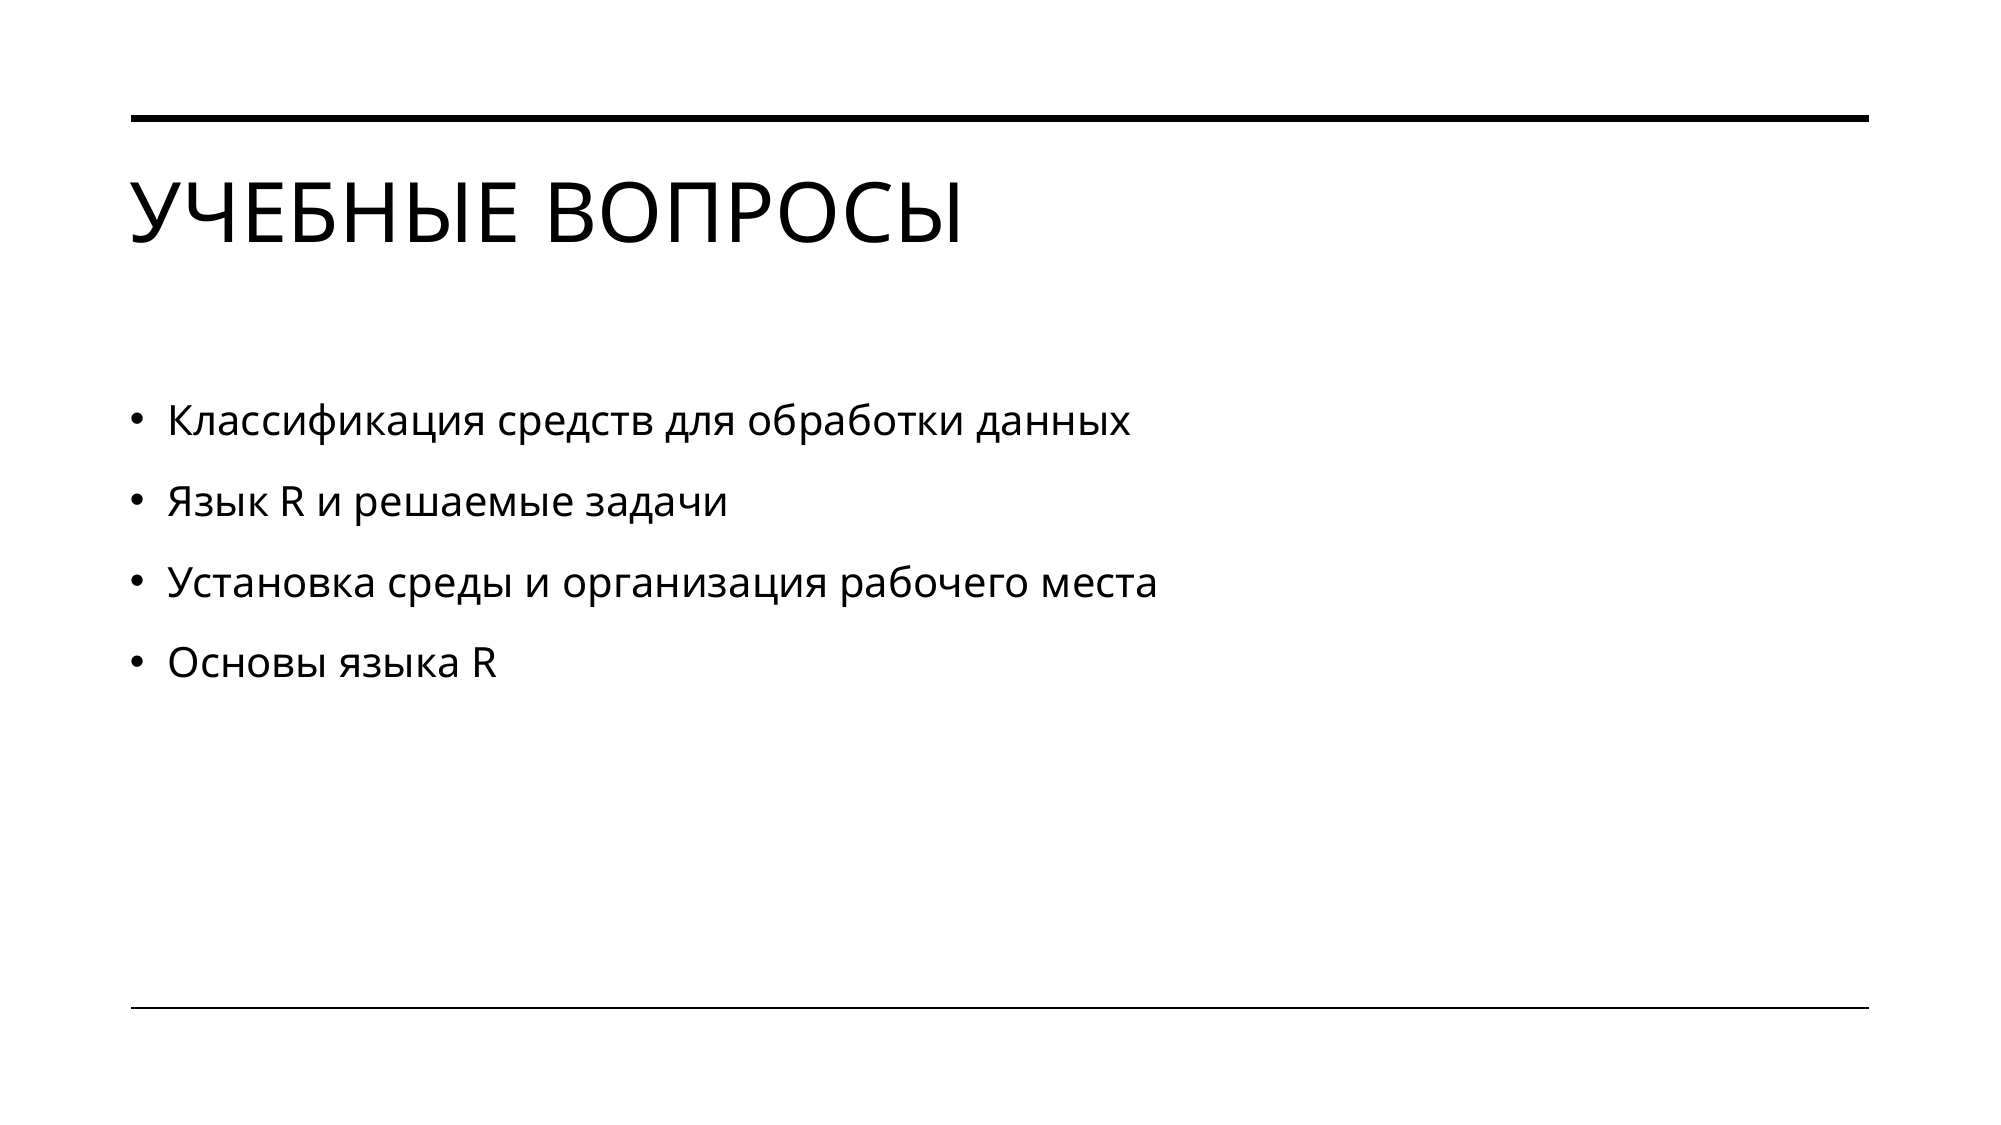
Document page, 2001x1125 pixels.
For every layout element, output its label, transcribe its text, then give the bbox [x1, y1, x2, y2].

list Классификация средств для обработки данных Язык R и решаемые задачи Установка среды и организация рабочего места Основы языка R [114, 376, 1869, 973]
title УЧЕБНЫЕ ВОПРОСЫ [114, 151, 1869, 376]
